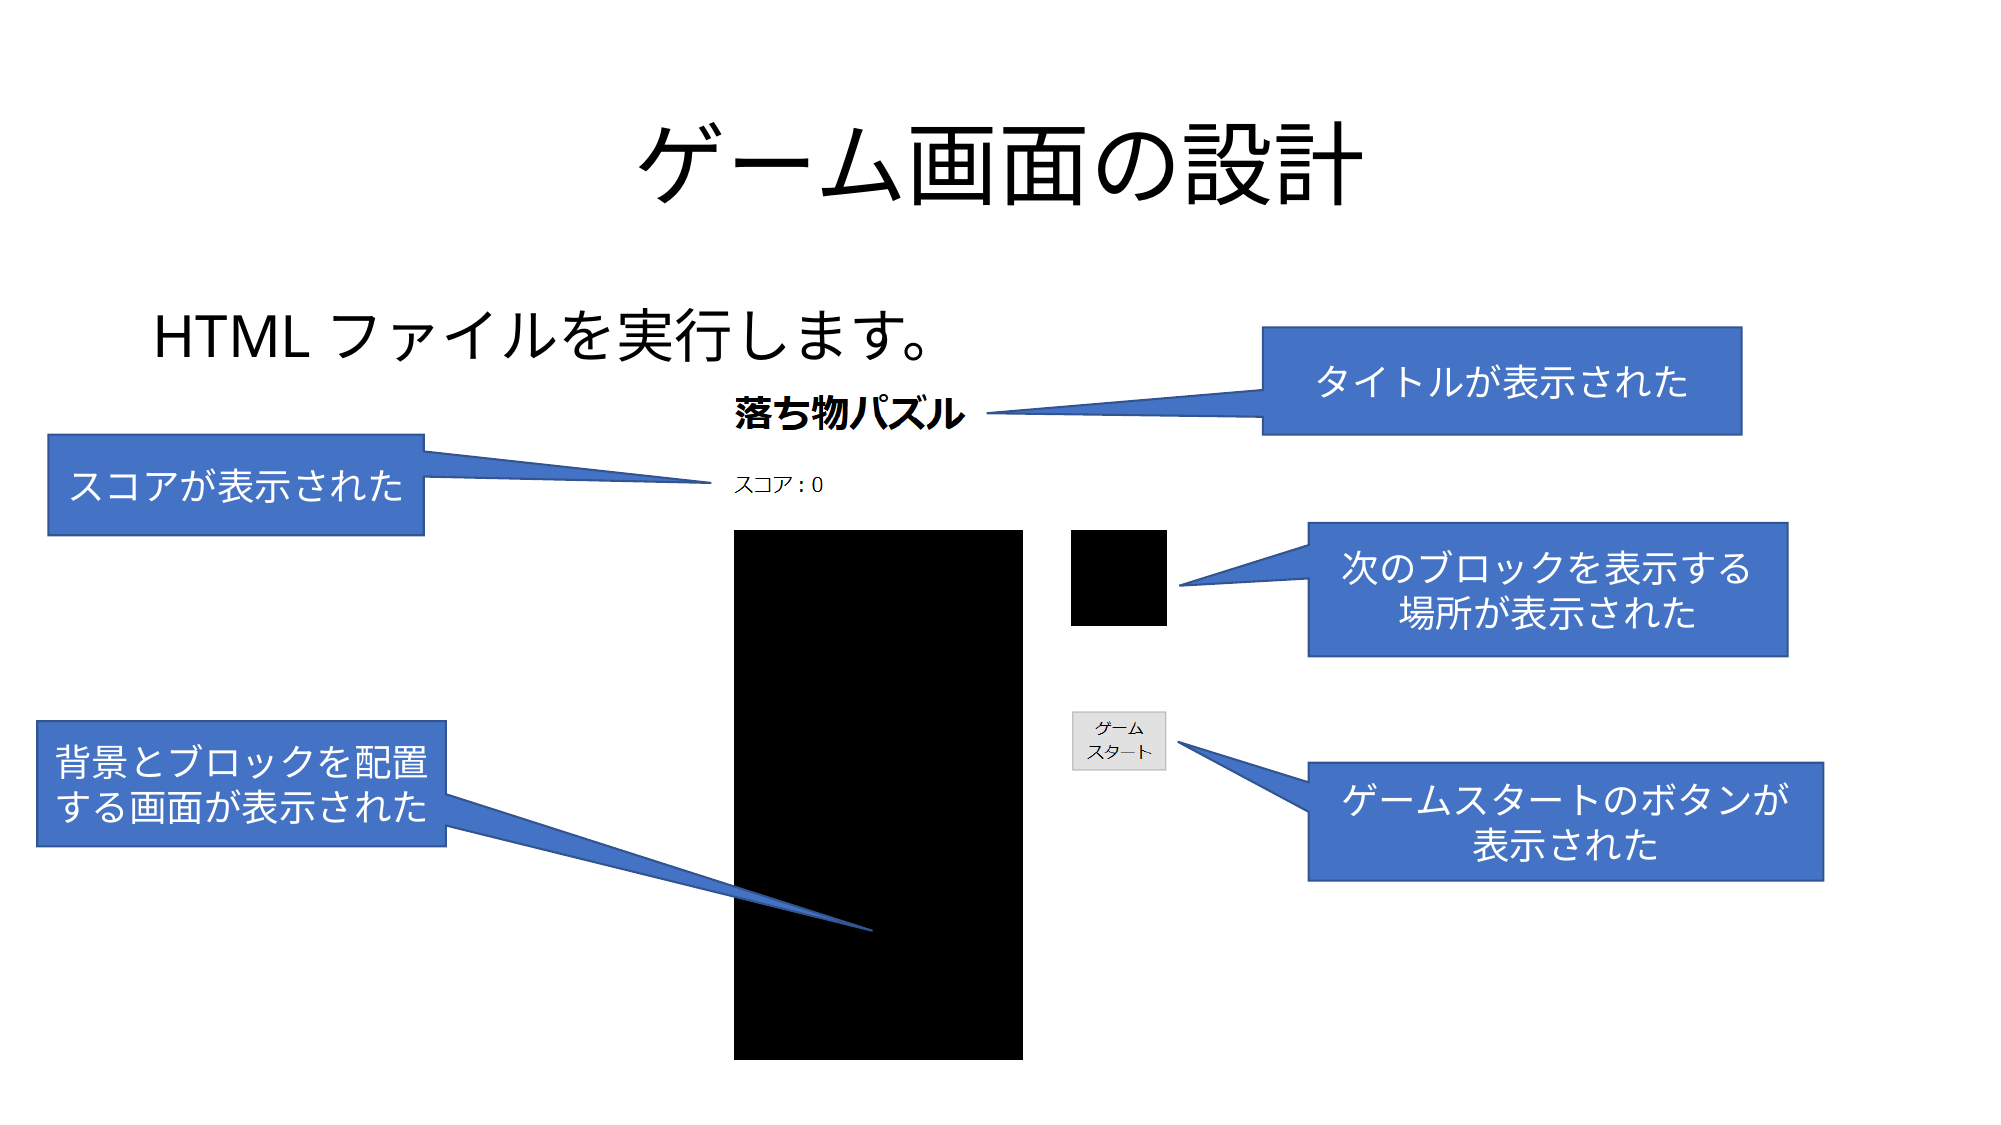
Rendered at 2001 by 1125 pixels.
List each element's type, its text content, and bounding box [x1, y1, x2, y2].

text_box 背景とブロックを配置する画面が表示された [36, 720, 718, 894]
title ゲーム画面の設計 [137, 59, 1863, 278]
picture [718, 366, 1188, 1088]
text_box スコアが表示された [47, 433, 712, 537]
list HTMLファイルを実行します。 [137, 299, 1863, 1014]
text_box ゲームスタートのボタンが表示された [1188, 743, 1825, 882]
text_box タイトルが表示された [1188, 326, 1743, 436]
text_box 次のブロックを表示する場所が表示された [1188, 521, 1789, 658]
